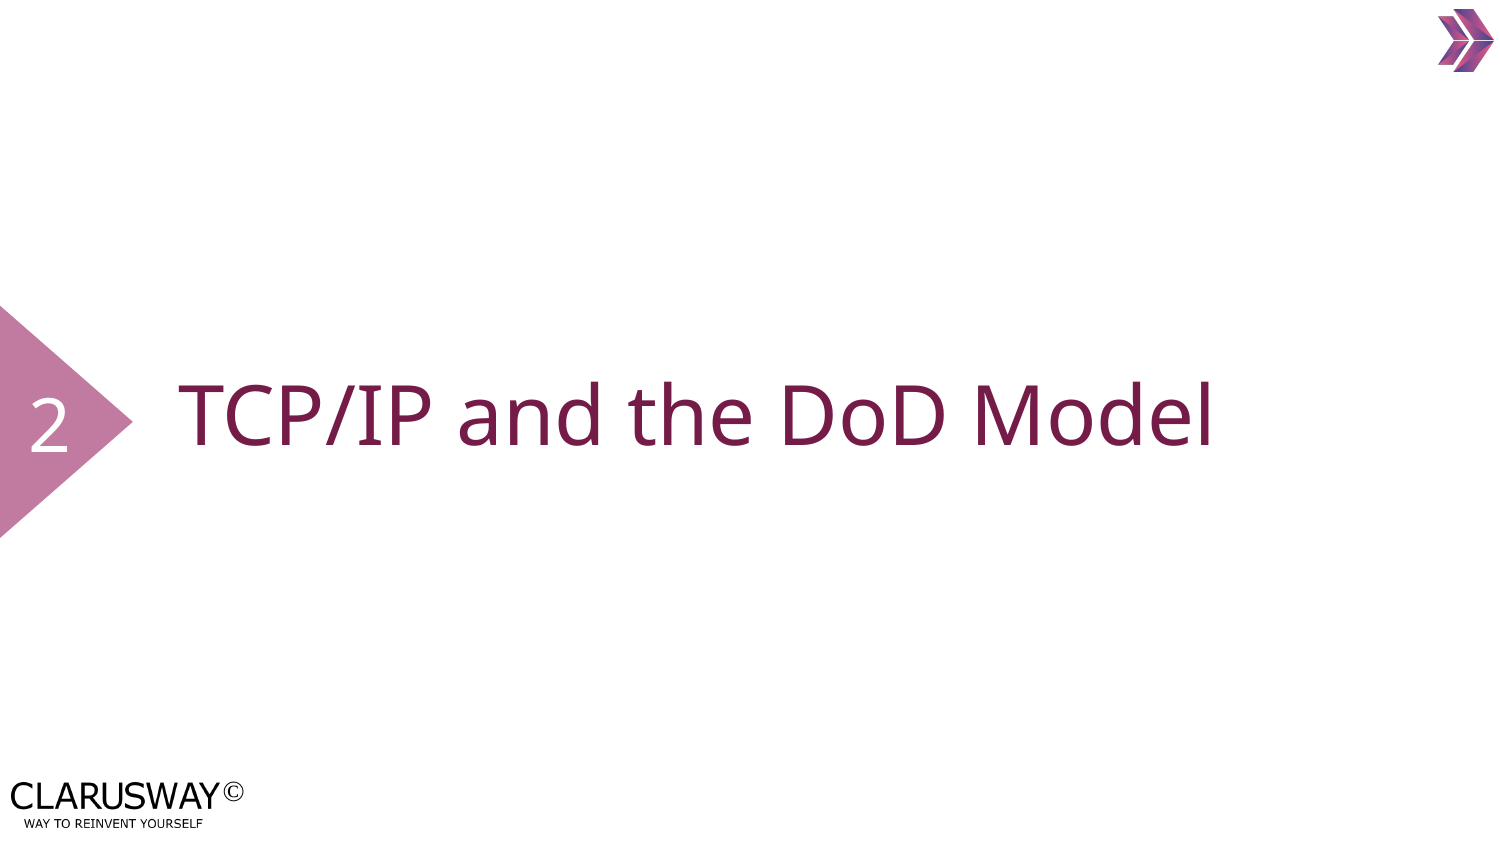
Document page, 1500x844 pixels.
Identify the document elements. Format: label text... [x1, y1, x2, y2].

picture [11, 782, 220, 828]
title TCP/IP and the DoD Model [178, 326, 1359, 517]
picture [1438, 9, 1494, 72]
text_box 2 [0, 306, 100, 540]
